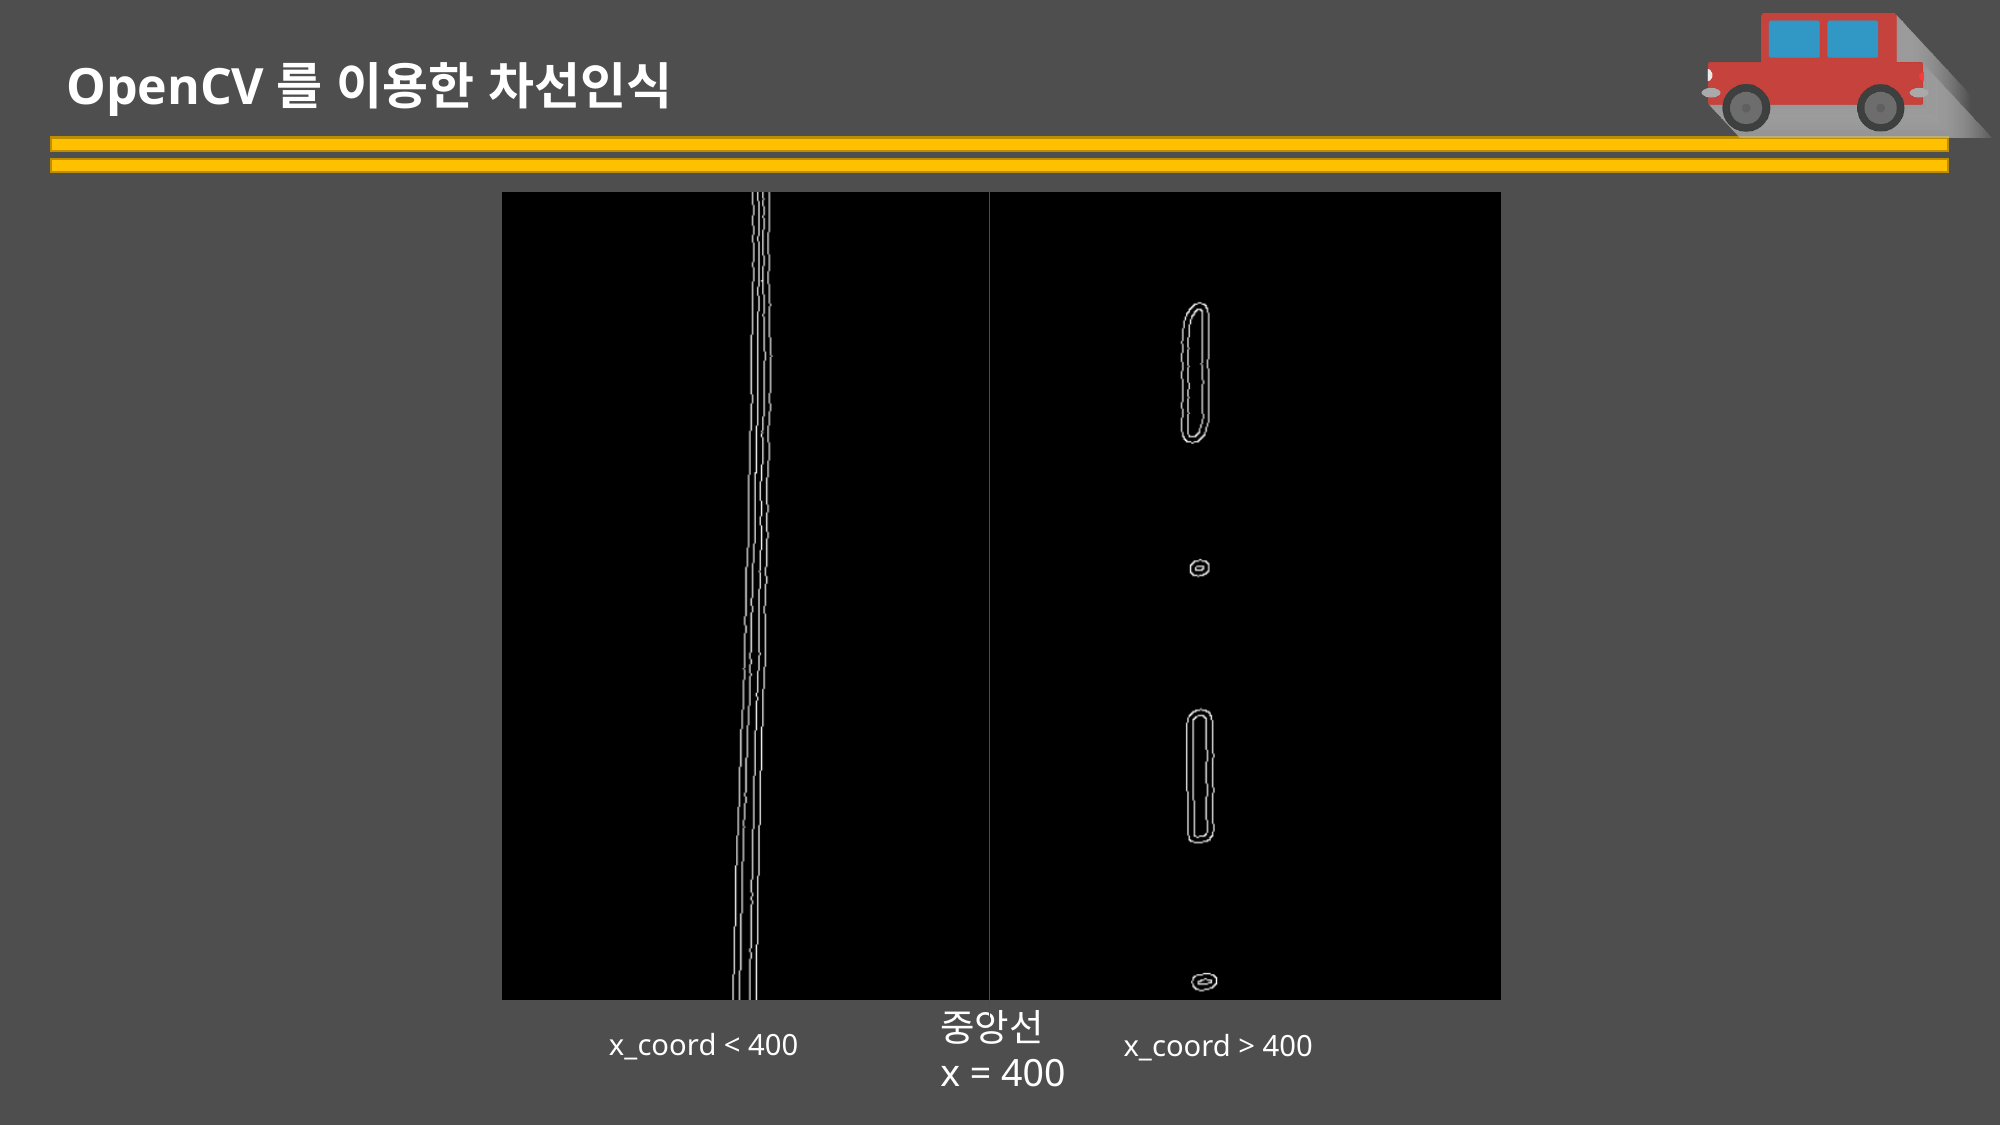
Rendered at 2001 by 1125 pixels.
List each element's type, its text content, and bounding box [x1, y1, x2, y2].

picture [501, 192, 989, 1000]
title OpenCV를 이용한 차선인식 [51, 39, 1949, 138]
text_box 중앙선 x = 400 [925, 1000, 1115, 1102]
text_box x_coord > 400 [1108, 1019, 1376, 1070]
picture [1695, 1, 2000, 138]
picture [990, 192, 1501, 1000]
text_box x_coord < 400 [594, 1018, 862, 1069]
